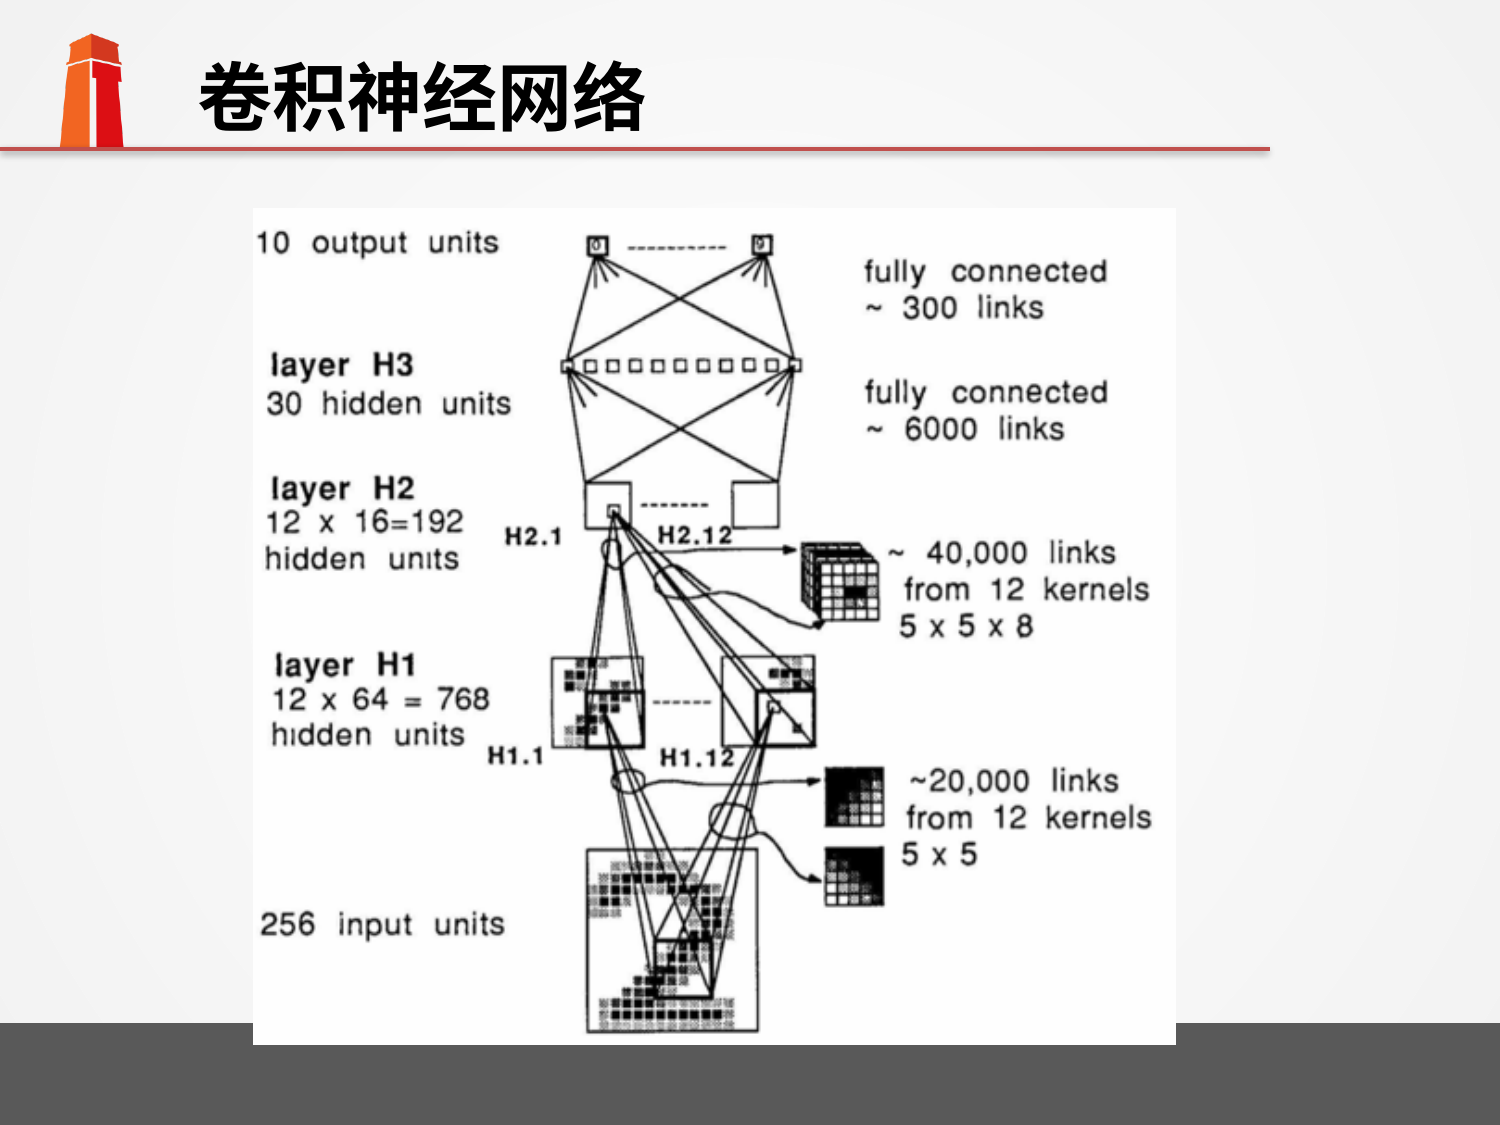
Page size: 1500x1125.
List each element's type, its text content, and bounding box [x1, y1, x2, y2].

title 卷积神经网络 [183, 42, 1270, 149]
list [253, 207, 1176, 1045]
picture [16, 11, 166, 147]
